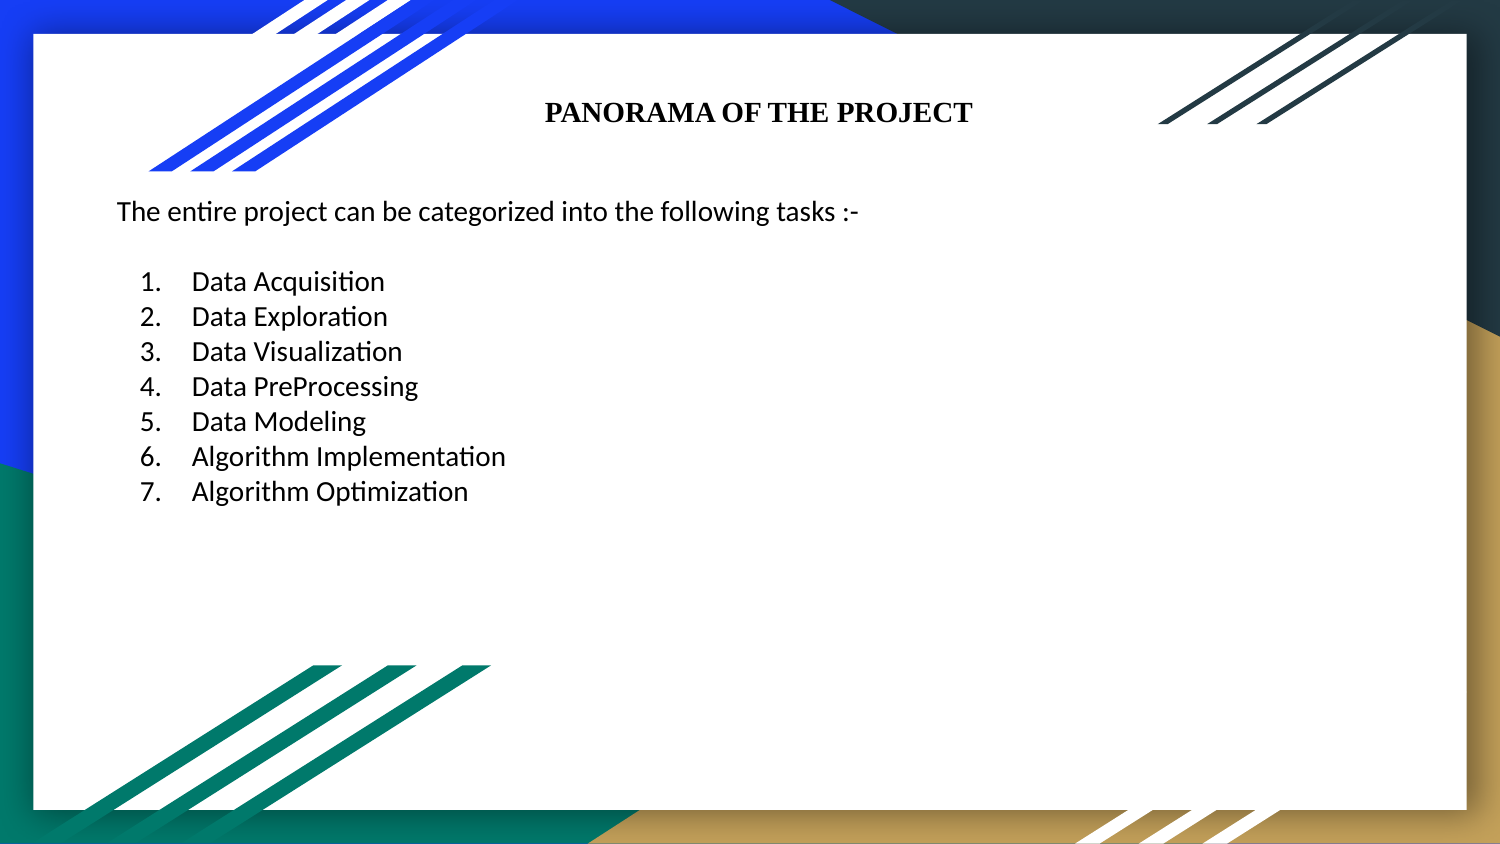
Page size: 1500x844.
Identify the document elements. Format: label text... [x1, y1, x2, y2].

text_box The entire project can be categorized into the following tasks :- Data Acquisition Data Exploration Data Visualization Data PreProcessing Data Modeling Algorithm Implementation Algorithm Optimization [101, 177, 1397, 660]
text_box PANORAMA OF THE PROJECT [411, 78, 1107, 175]
